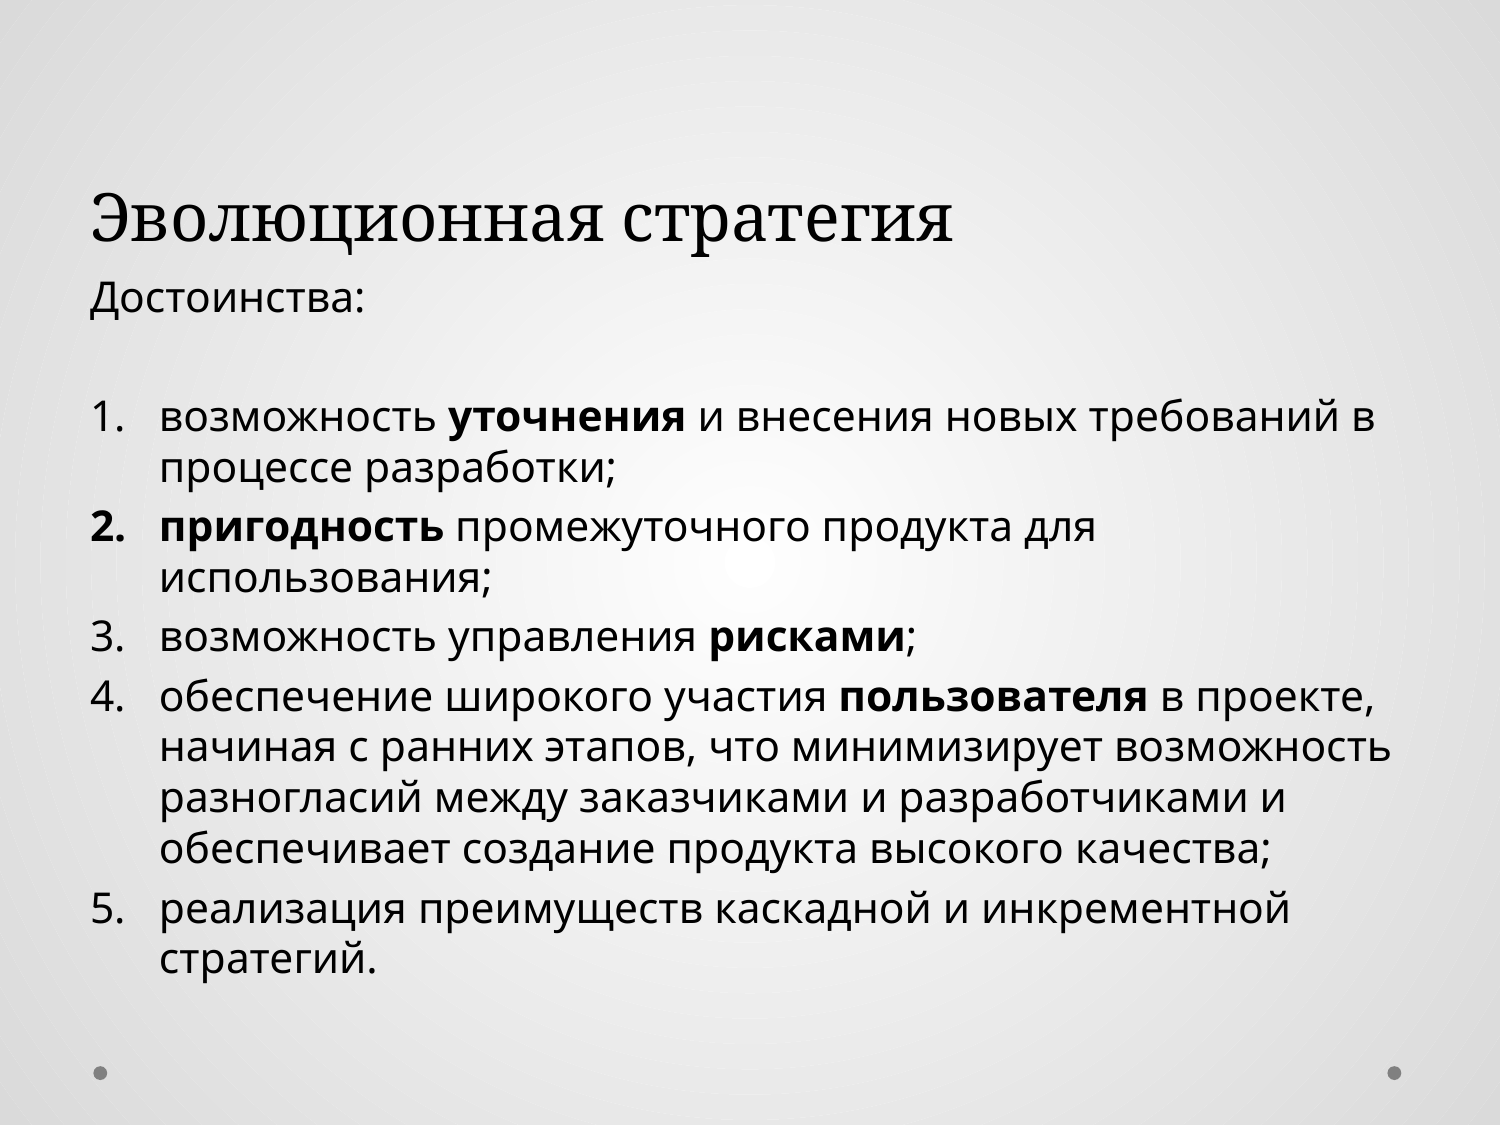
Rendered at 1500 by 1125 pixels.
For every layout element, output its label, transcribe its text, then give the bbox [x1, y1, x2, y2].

list Достоинства: возможность уточнения и внесения новых требований в процессе разработки; пригодность промежуточного продукта для использования; возможность управления рисками; обеспечение широкого участия пользователя в проекте, начиная с ранних этапов, что минимизирует возможность разногласий между заказчиками и разработчиками и обеспечивает создание продукта высокого качества; реализация преимуществ каскадной и инкрементной стратегий. [75, 262, 1425, 1005]
title Эволюционная стратегия [75, 0, 1425, 262]
